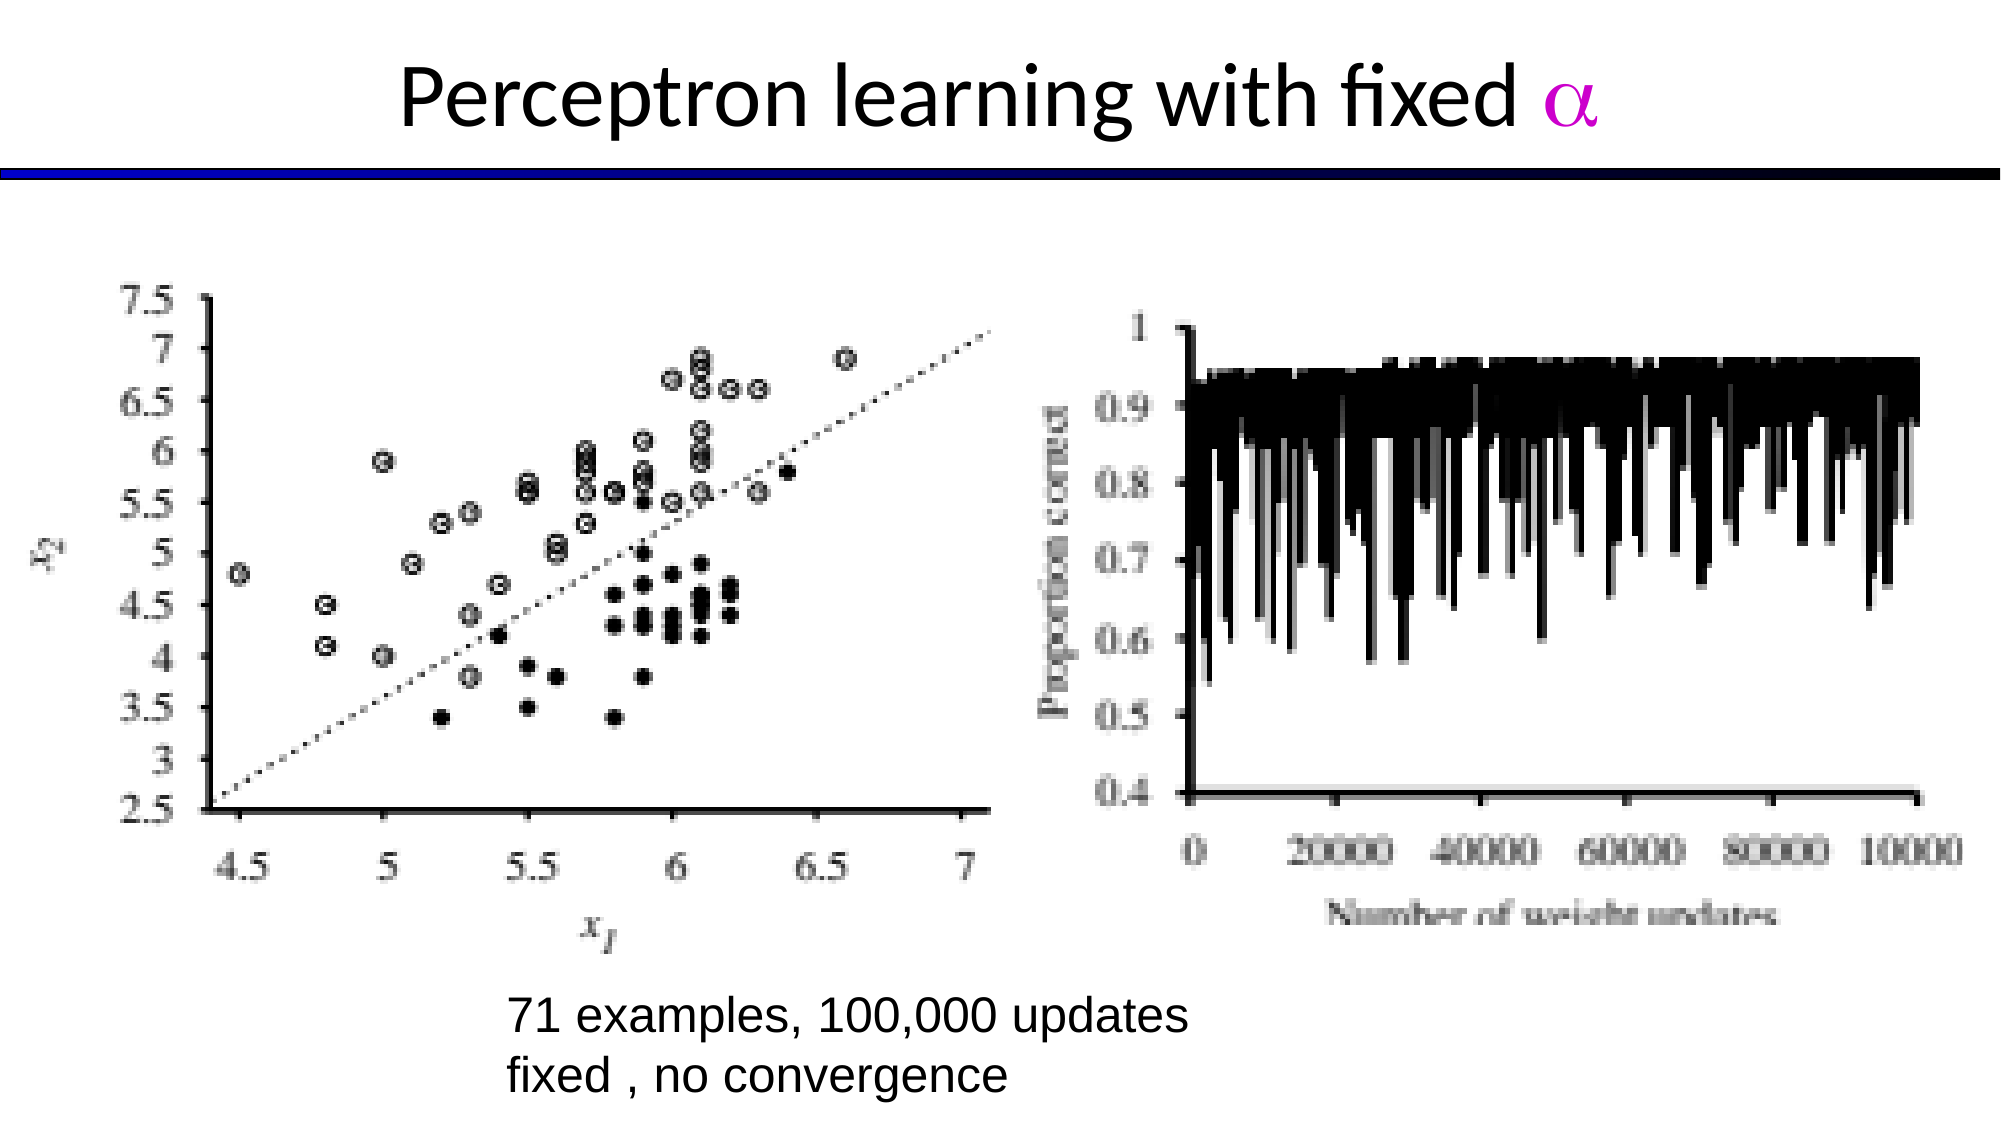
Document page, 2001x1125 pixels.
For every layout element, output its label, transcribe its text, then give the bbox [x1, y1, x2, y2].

picture [0, 249, 1963, 988]
title Perceptron learning with fixed  [0, 0, 2000, 184]
